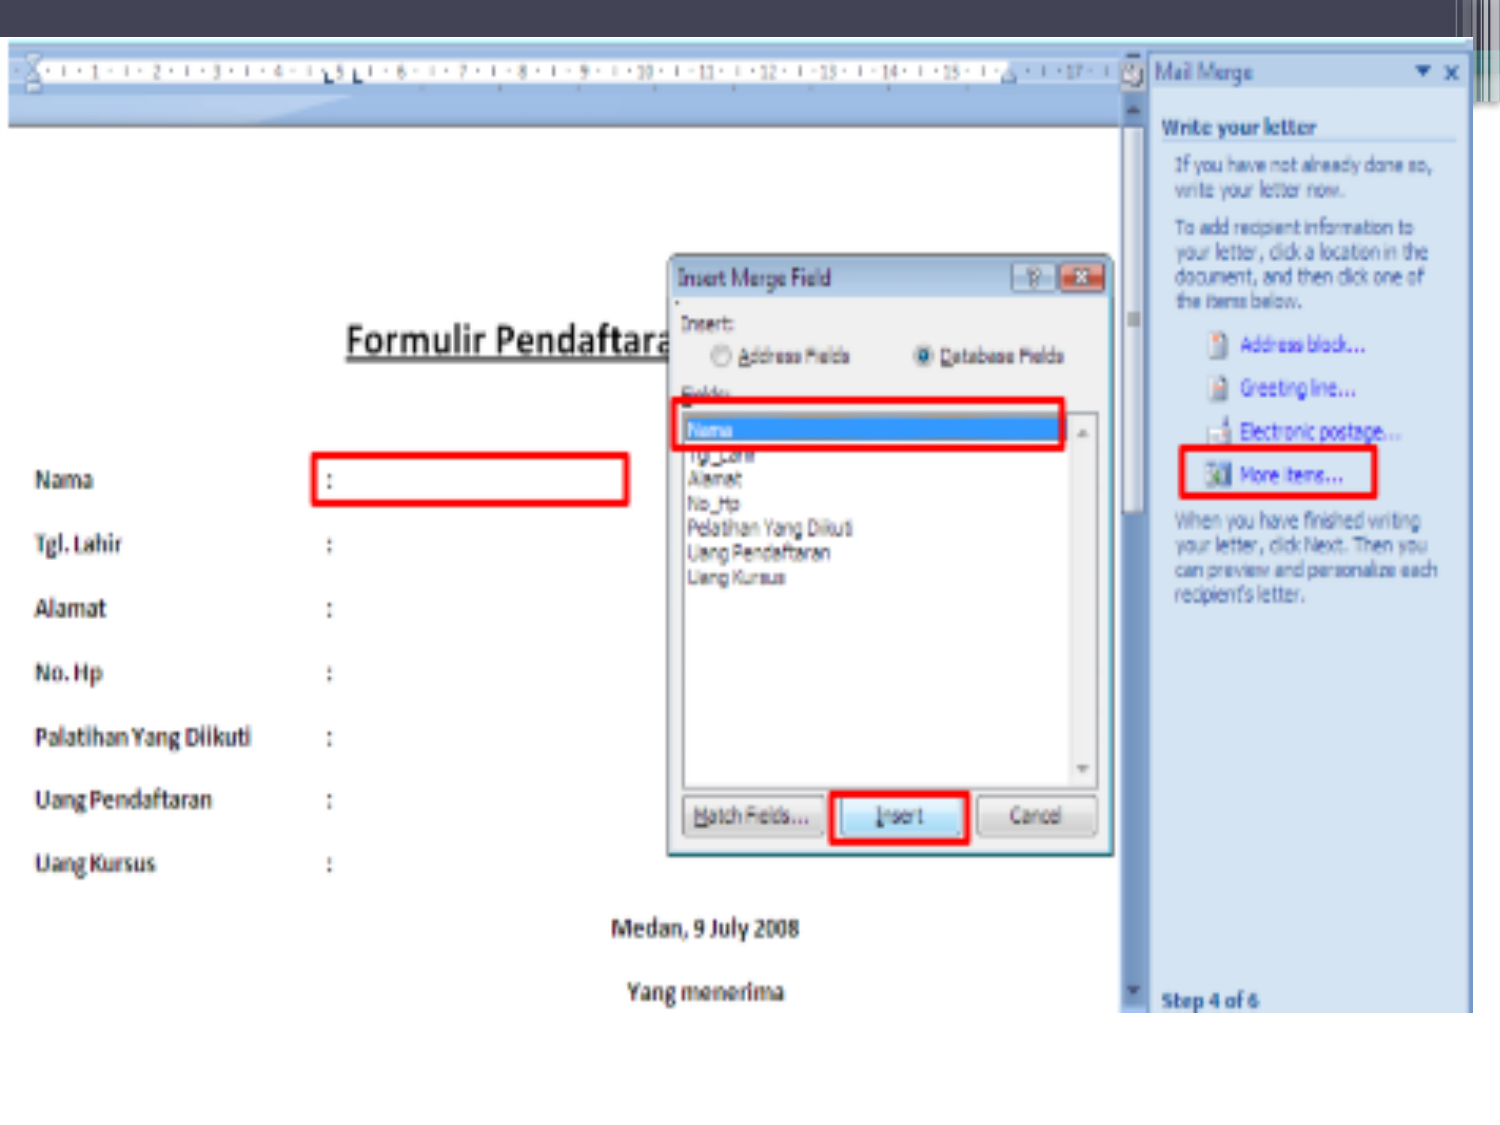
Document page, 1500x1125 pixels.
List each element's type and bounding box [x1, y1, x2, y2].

picture [0, 37, 1473, 1013]
